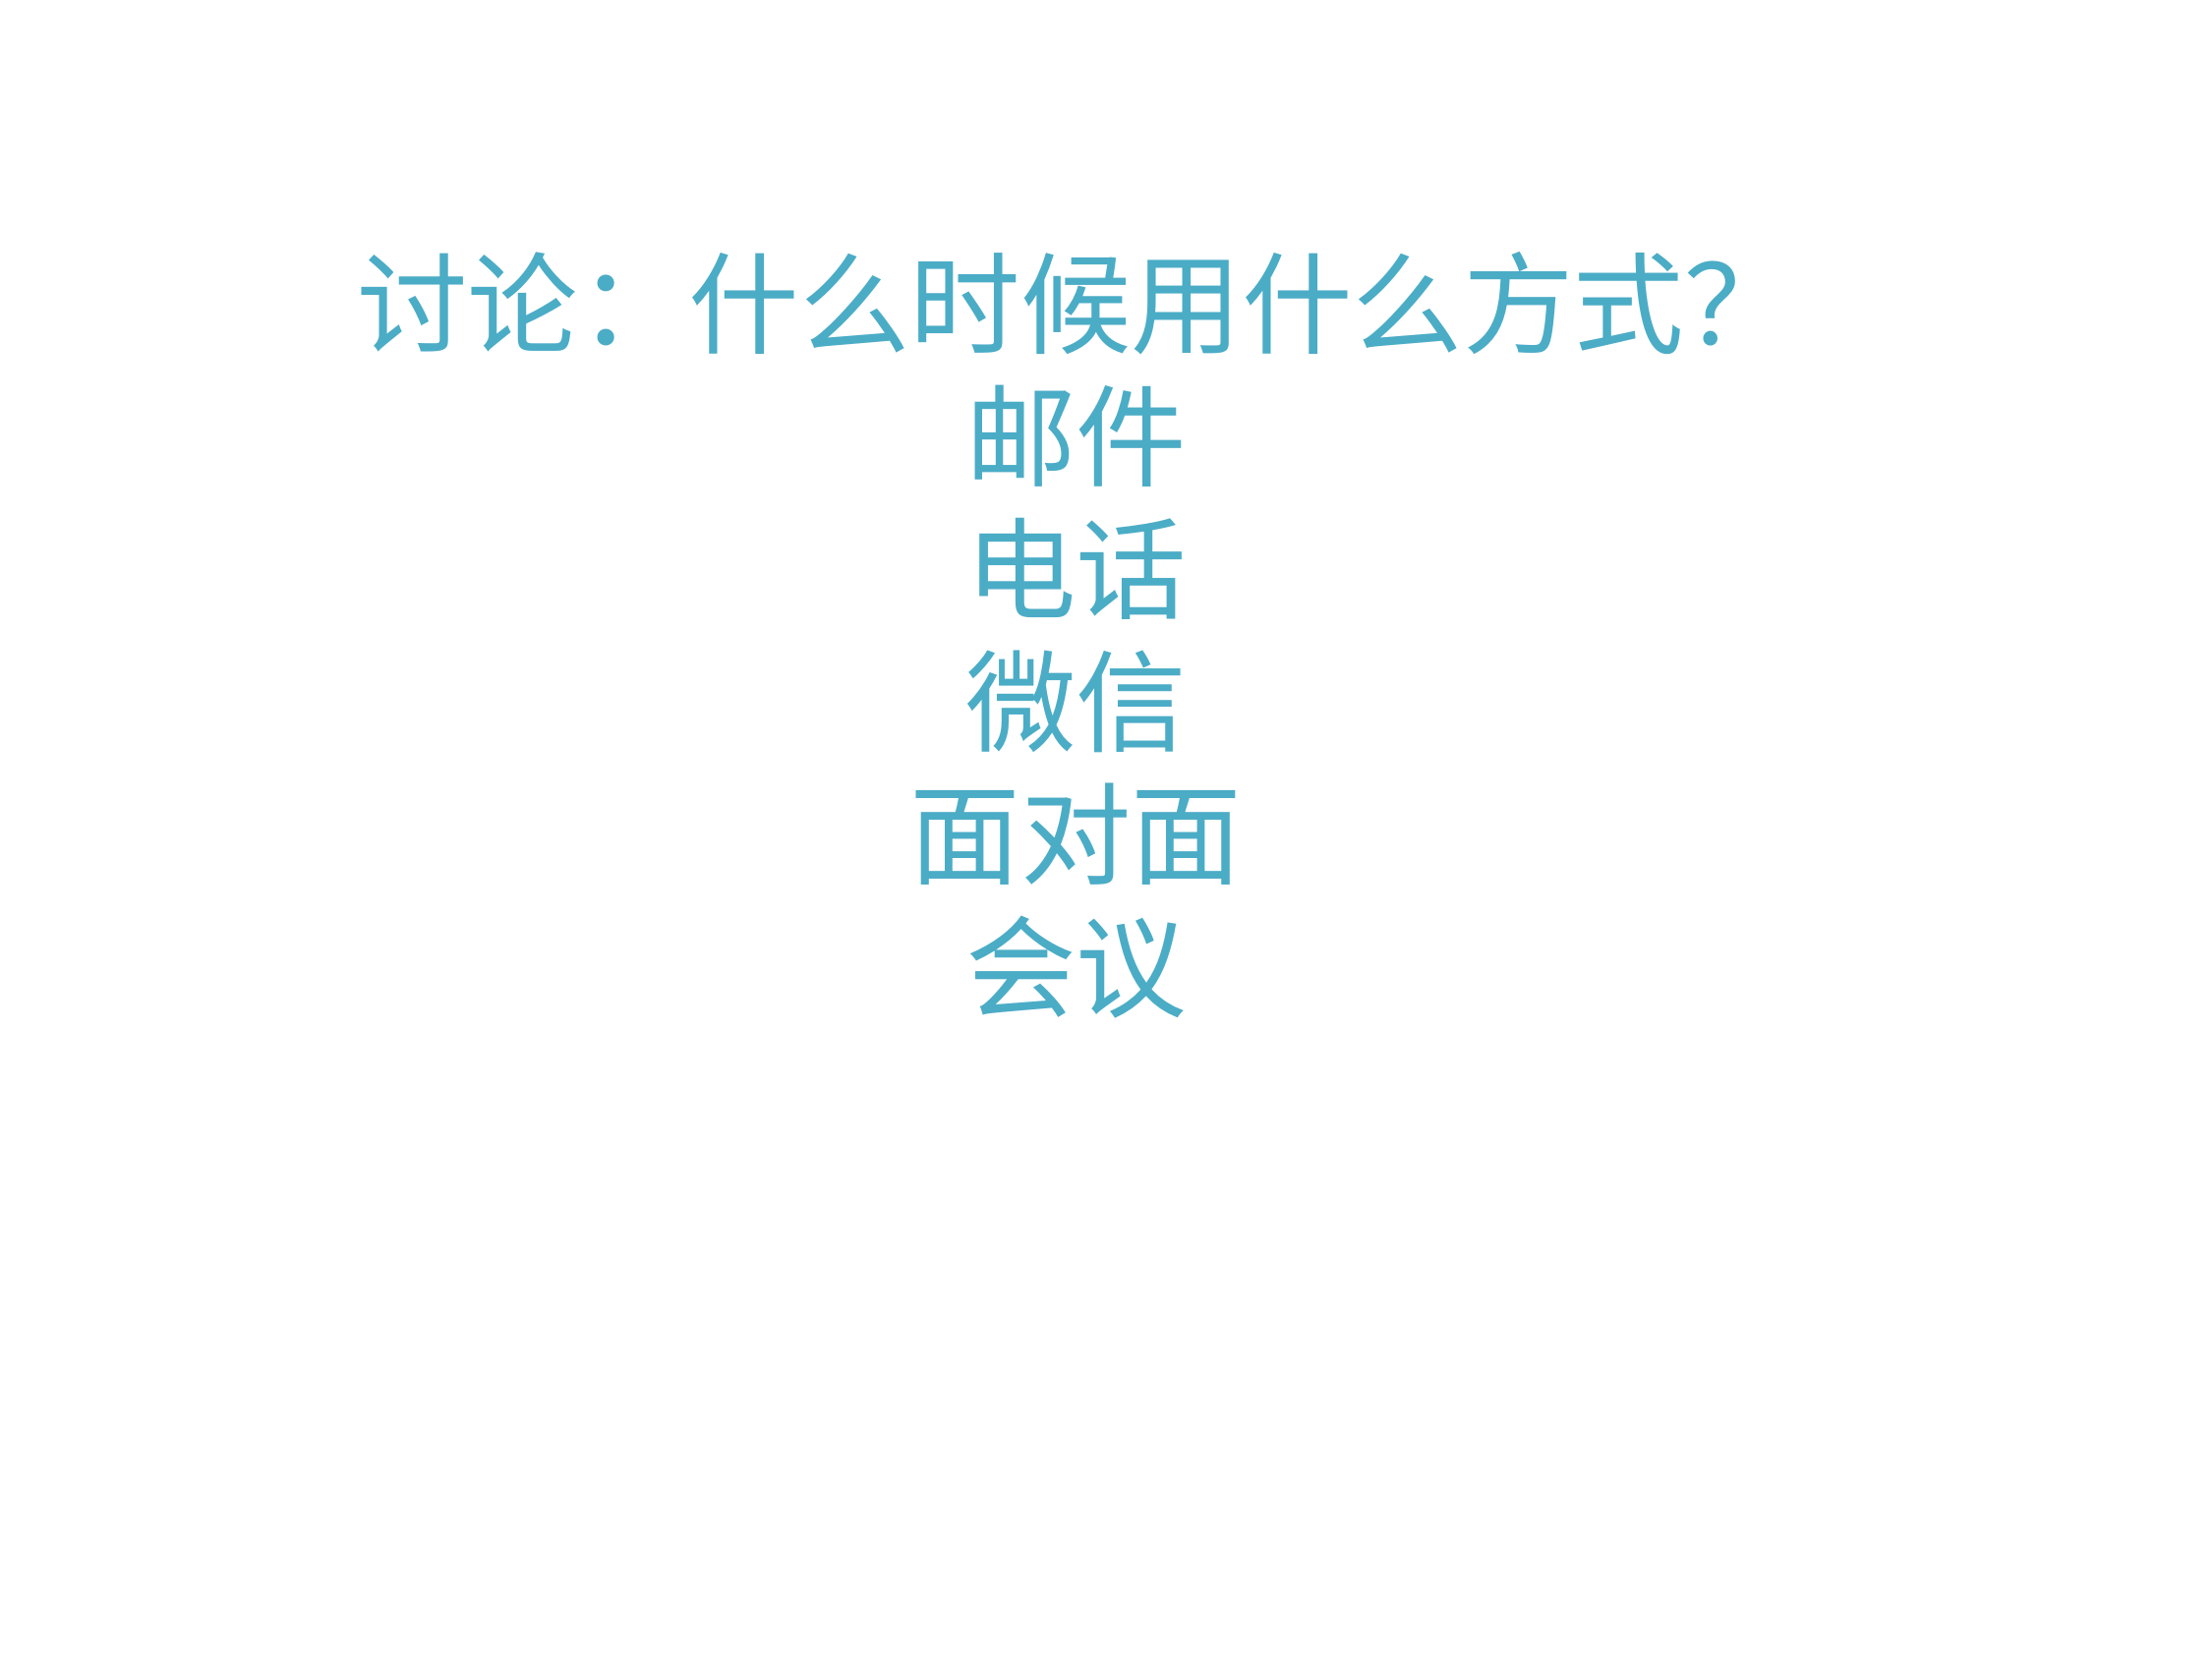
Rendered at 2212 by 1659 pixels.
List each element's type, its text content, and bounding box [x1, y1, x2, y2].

text_box 讨论：什么时候用什么方式？ 邮件 电话 微信 面对面 会议 [342, 227, 1810, 1039]
